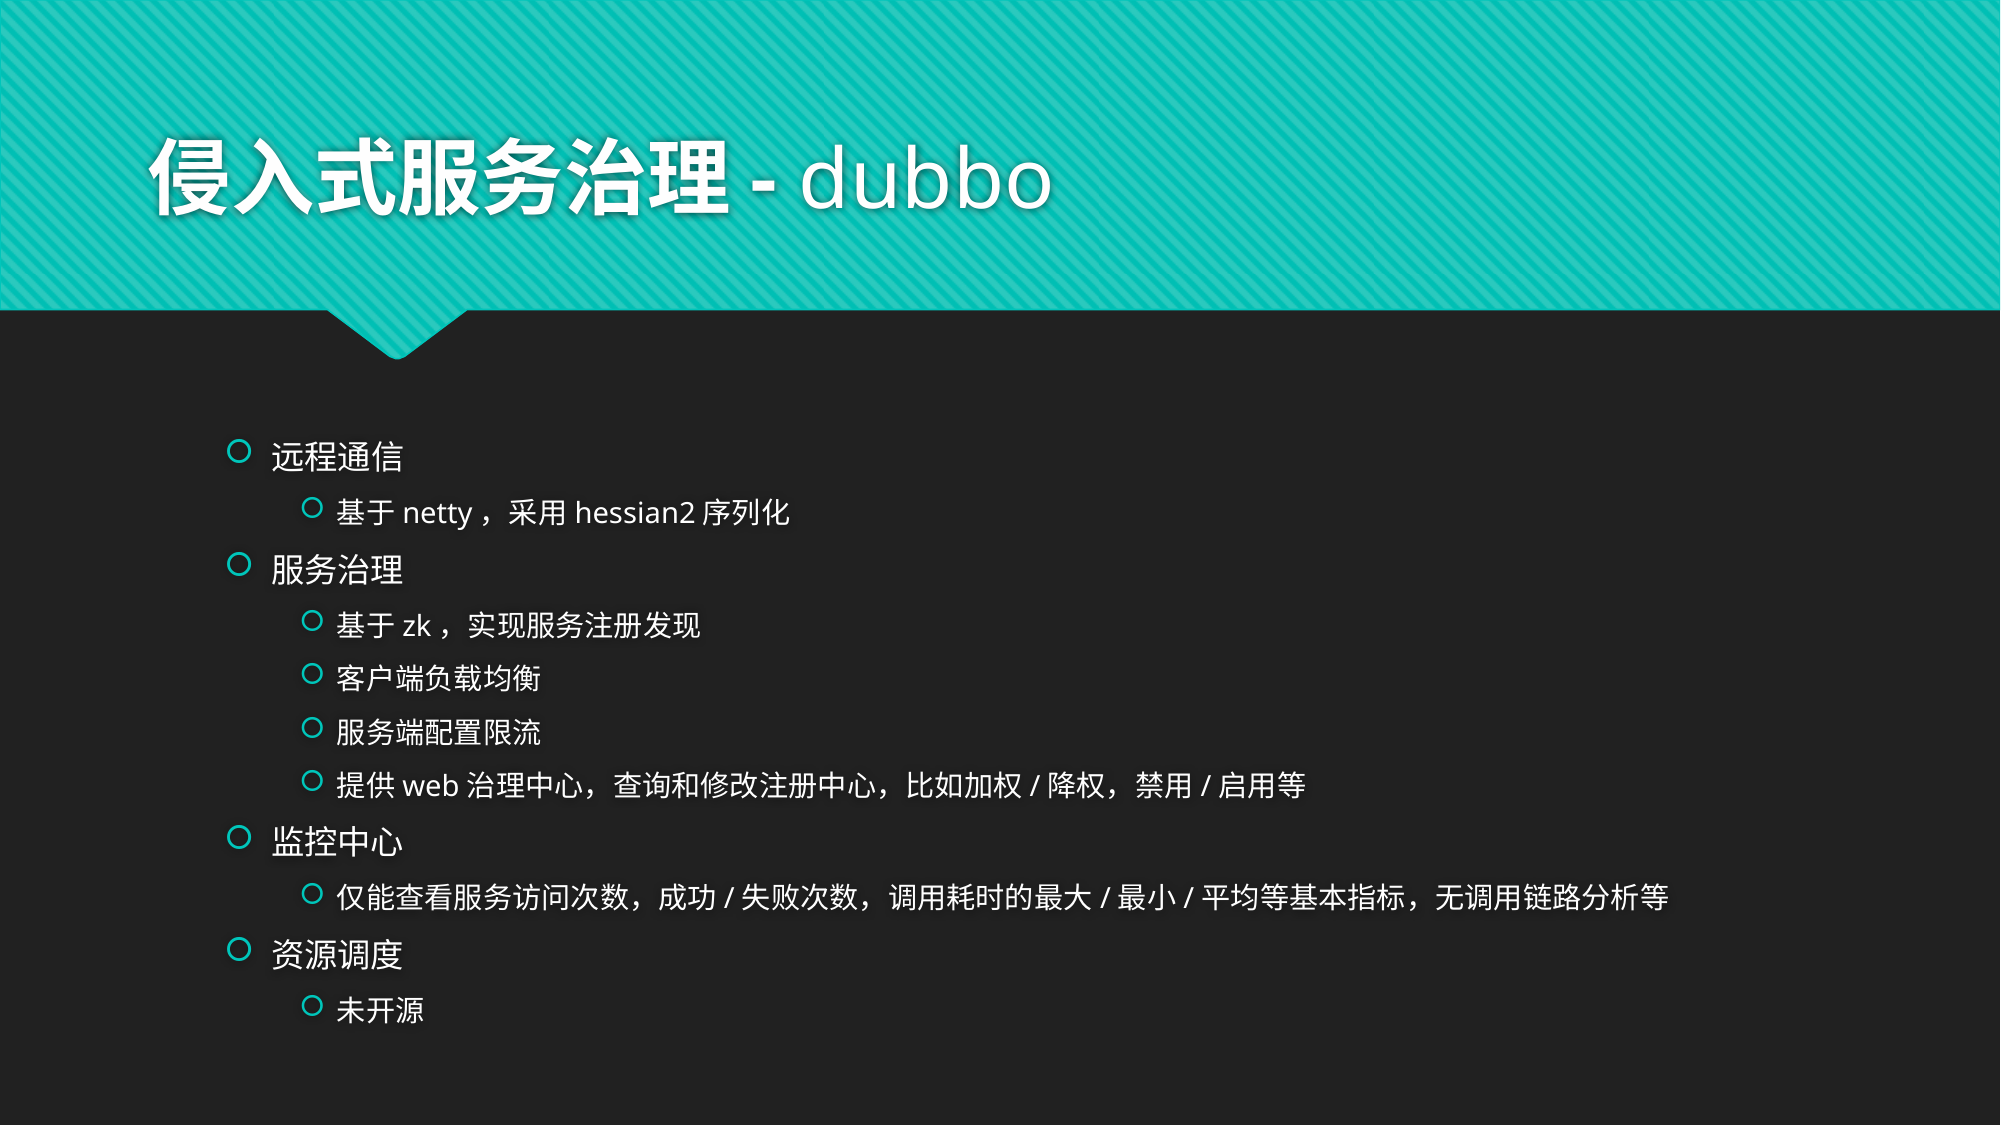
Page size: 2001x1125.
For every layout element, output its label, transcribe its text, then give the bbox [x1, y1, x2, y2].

title 侵入式服务治理- dubbo [132, 73, 1868, 233]
list 远程通信 基于netty，采用hessian2序列化 服务治理 基于zk，实现服务注册发现 客户端负载均衡 服务端配置限流 提供web治理中心，查询和修改注册中心，比如加权/降权，禁用/启用等 监控中心 仅能查看服务访问次数，成功/失败次数，调用耗时的最大/最小/平均等基本指标，无调用链路分析等 资源调度 未开源 [134, 364, 1866, 1050]
